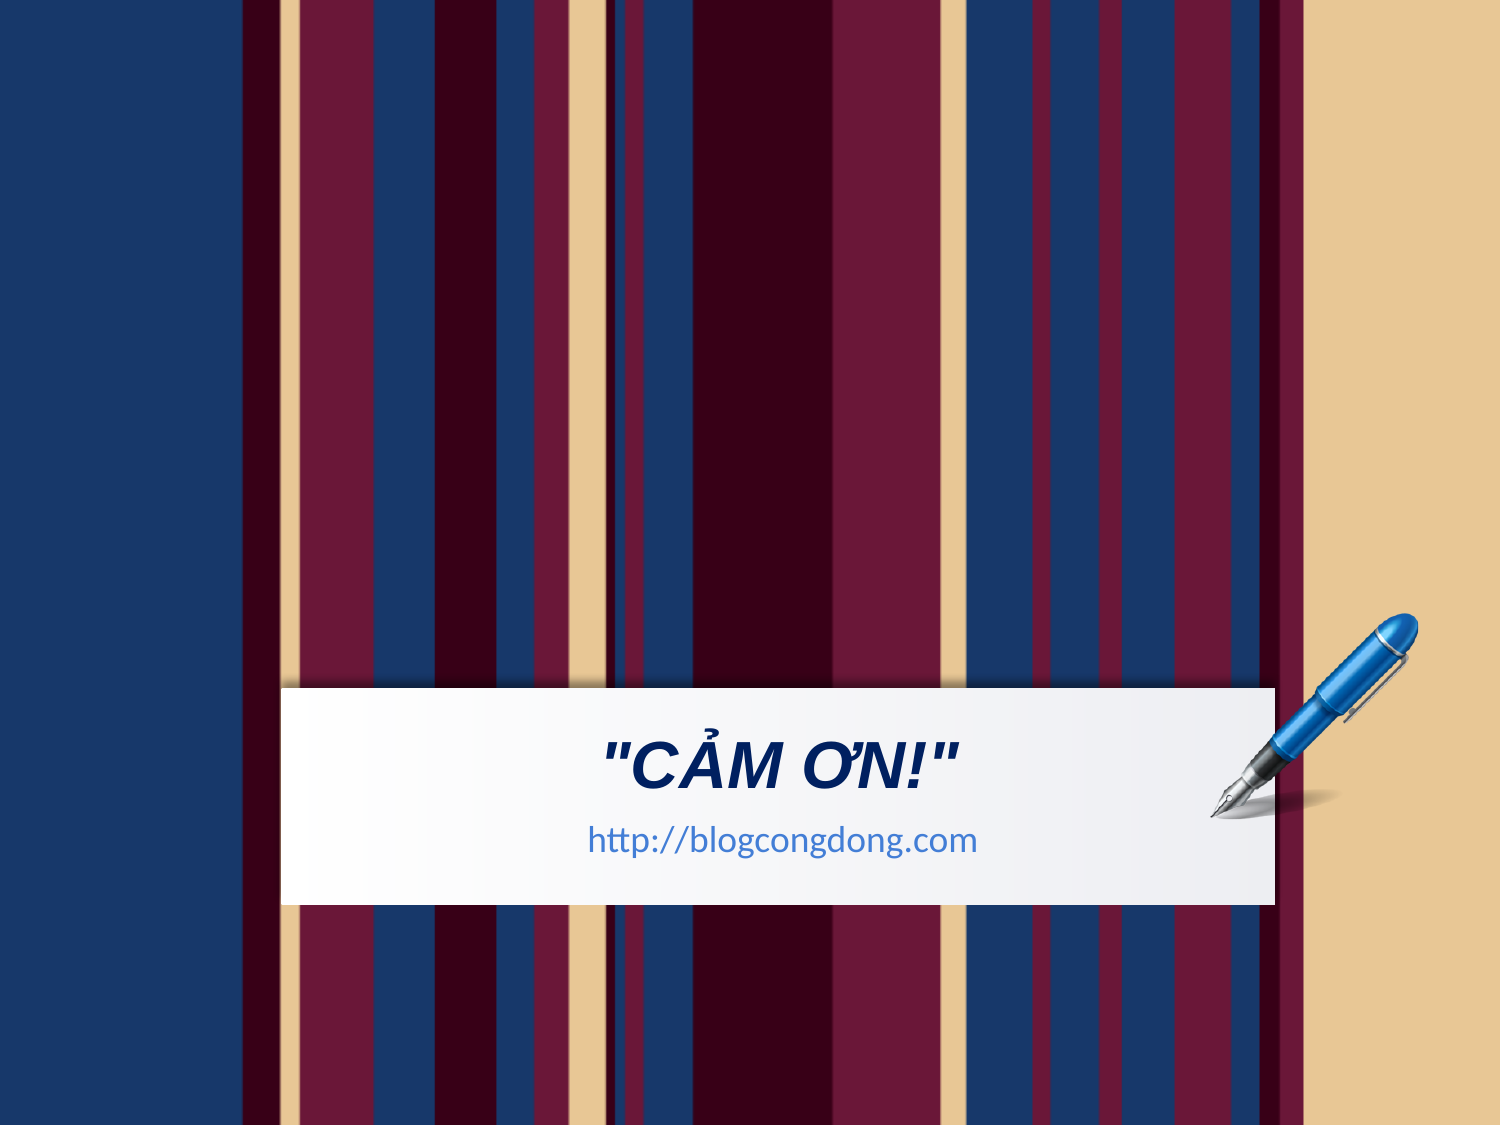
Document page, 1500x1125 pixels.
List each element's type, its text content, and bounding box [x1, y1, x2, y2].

text_box "CẢM ƠN!" [584, 714, 999, 807]
picture [0, 0, 1500, 1125]
text_box http://blogcongdong.com [572, 807, 1010, 868]
text_box [281, 688, 1275, 905]
